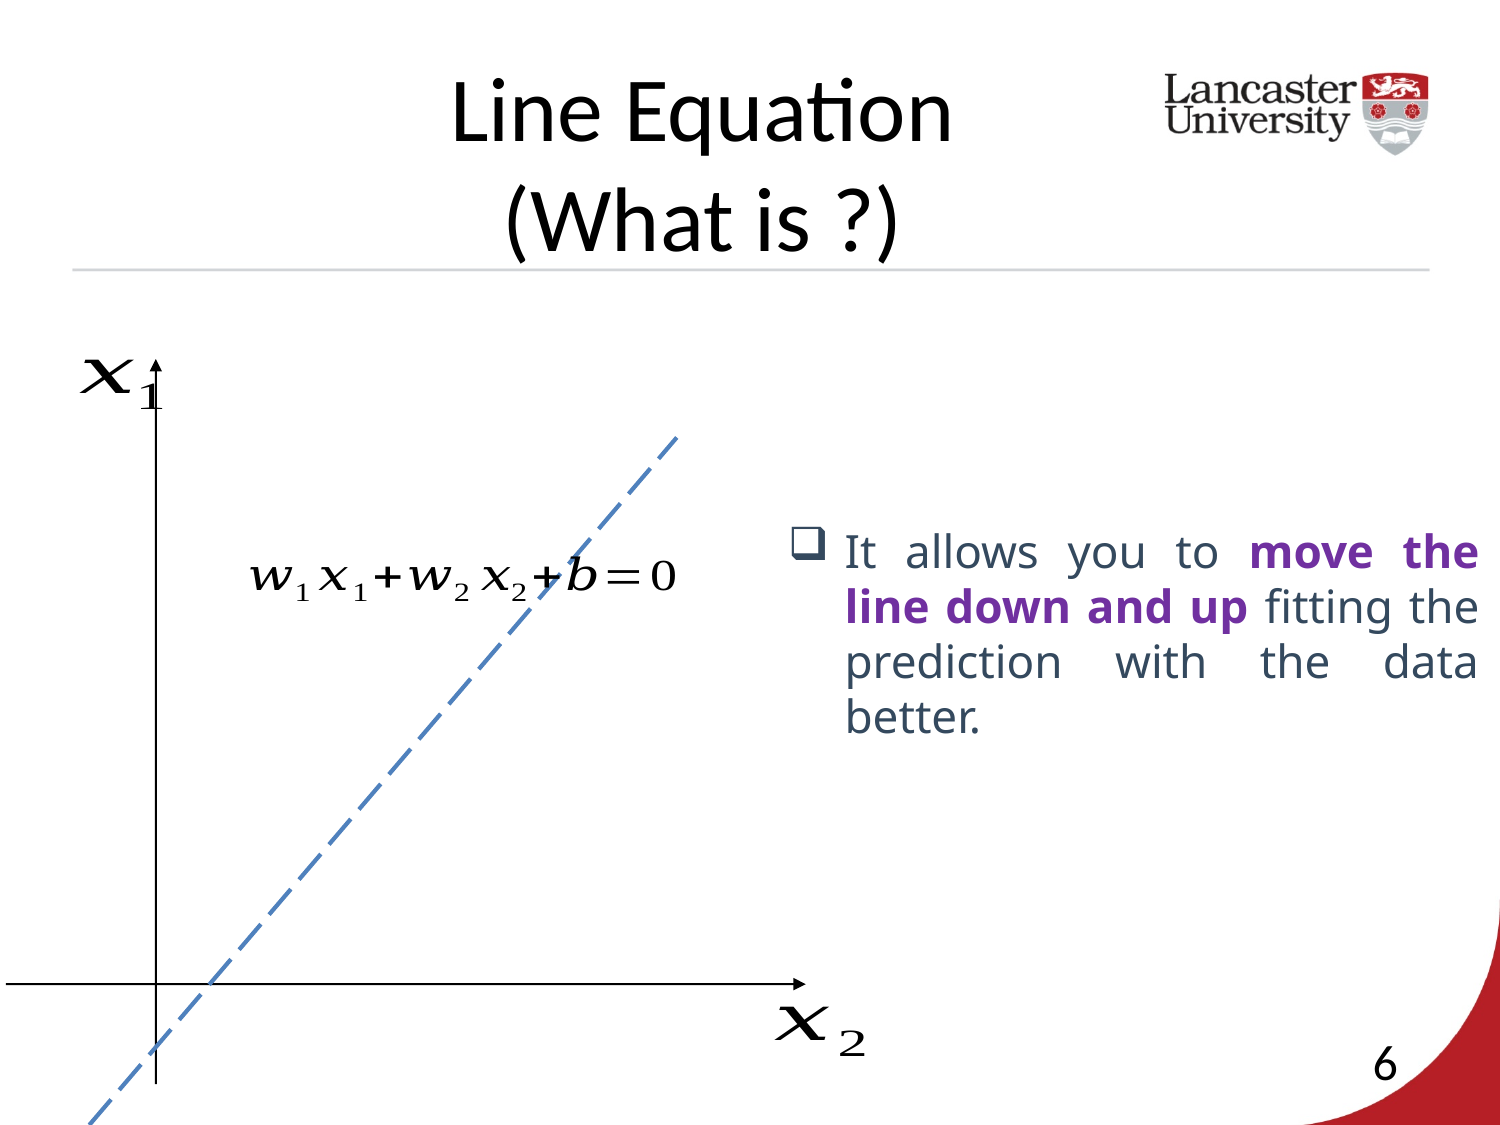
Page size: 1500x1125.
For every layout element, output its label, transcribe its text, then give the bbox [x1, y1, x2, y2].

text_box [210, 977, 806, 991]
text_box [149, 359, 163, 408]
text_box 6 [962, 1023, 1413, 1083]
text_box It allows you to move the line down and up fitting the prediction with the data better. [773, 515, 1495, 750]
picture [0, 0, 1500, 1125]
